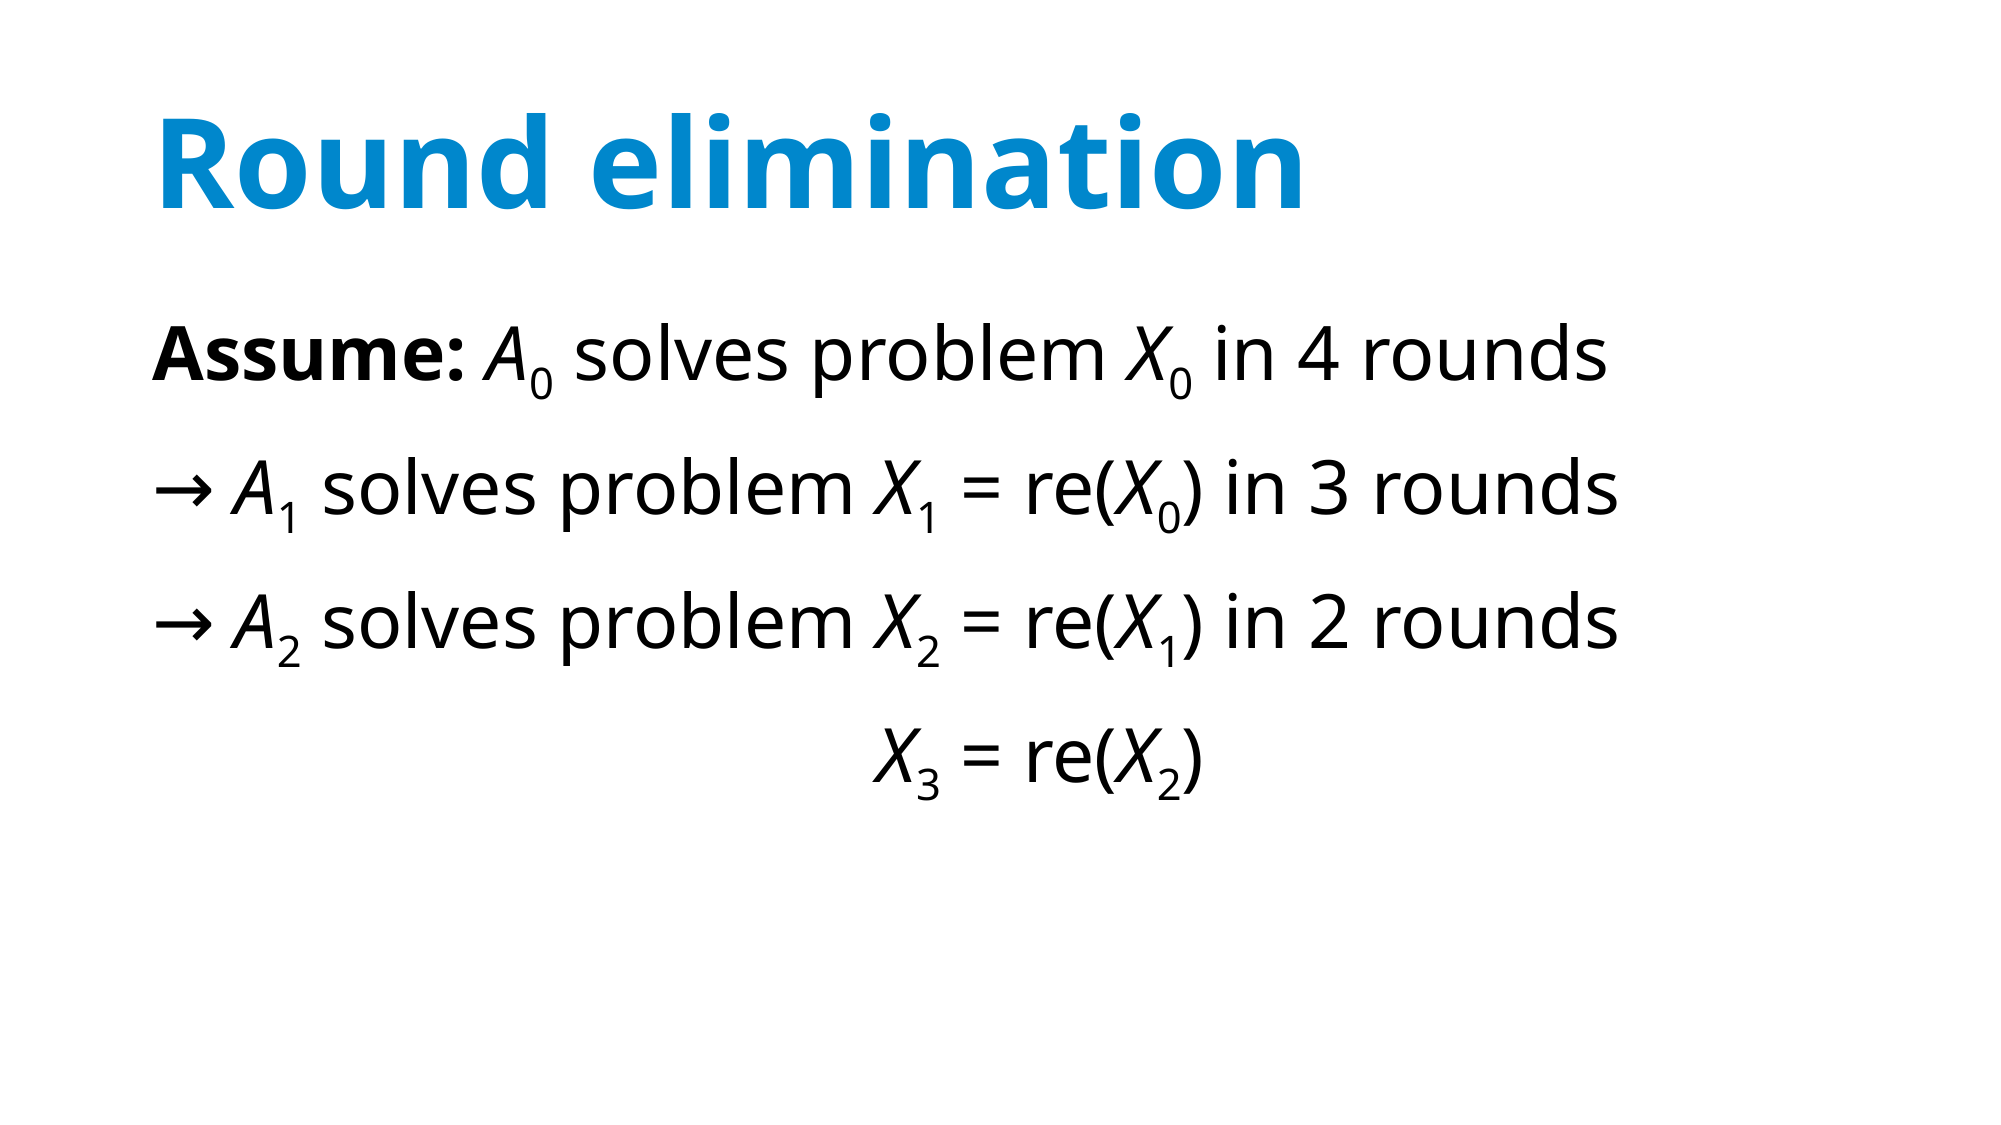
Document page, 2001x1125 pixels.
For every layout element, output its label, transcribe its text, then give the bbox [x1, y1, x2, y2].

list Assume: A0 solves problem X0 in 4 rounds → A1 solves problem X1 = re(X0) in 3 rounds → A2 solves problem X2 = re(X1) in 2 rounds → A3 solves problem X3 = re(X2) in 1 round → A4 solves problem X4 = re(X3) in 0 rounds [137, 299, 1863, 1014]
title Round elimination [137, 59, 1863, 278]
